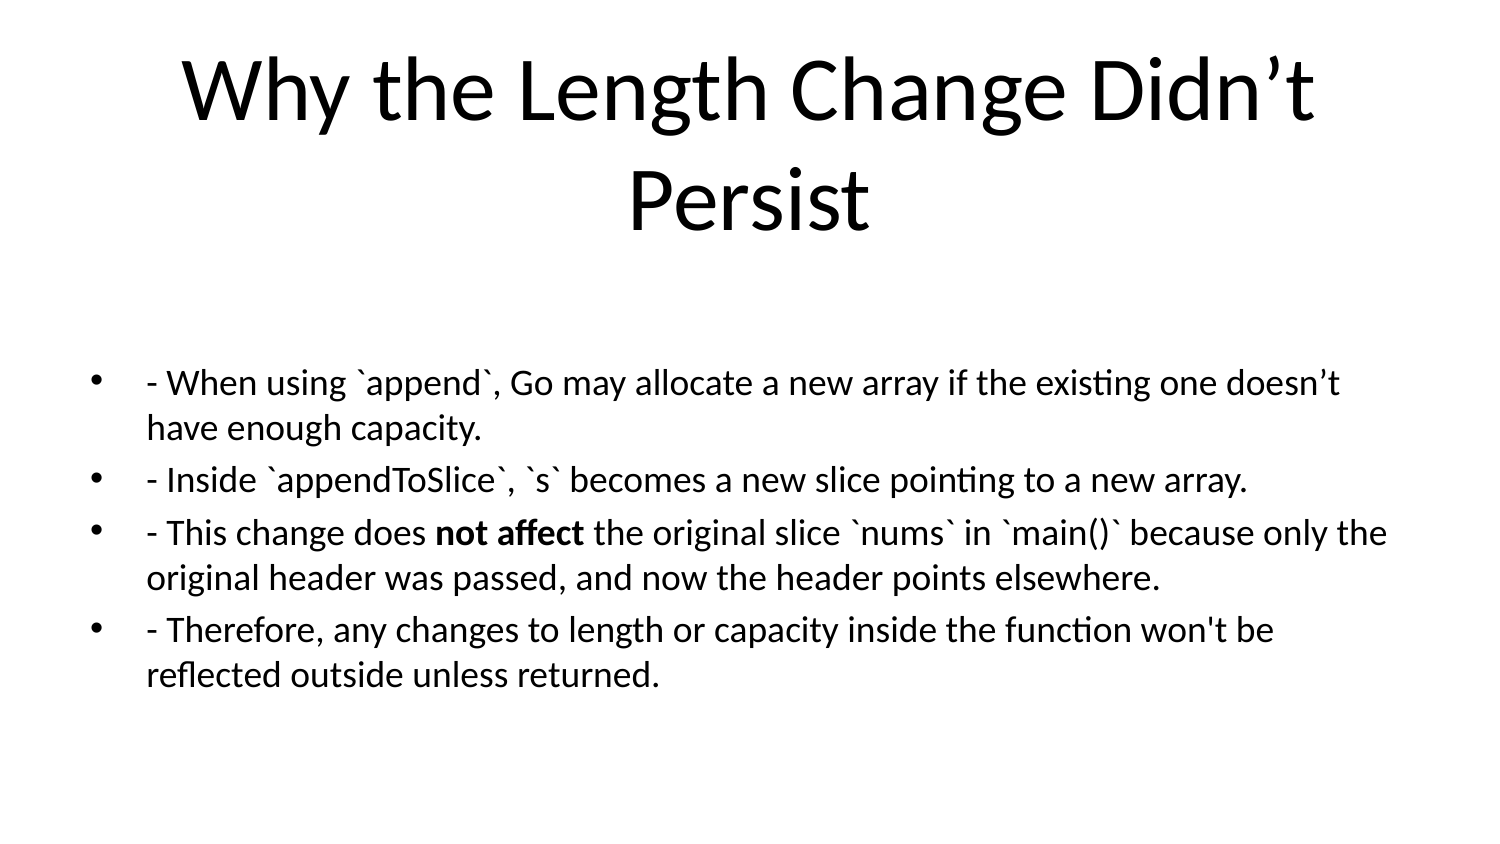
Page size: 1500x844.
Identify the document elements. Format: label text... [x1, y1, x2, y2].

title Why the Length Change Didn’t Persist [75, 45, 1425, 233]
list - When using `append`, Go may allocate a new array if the existing one doesn’t have enough capacity. - Inside `appendToSlice`, `s` becomes a new slice pointing to a new array. - This change does not affect the original slice `nums` in `main()` because only the original header was passed, and now the header points elsewhere. - Therefore, any changes to length or capacity inside the function won't be reflected outside unless returned. [75, 262, 1425, 844]
